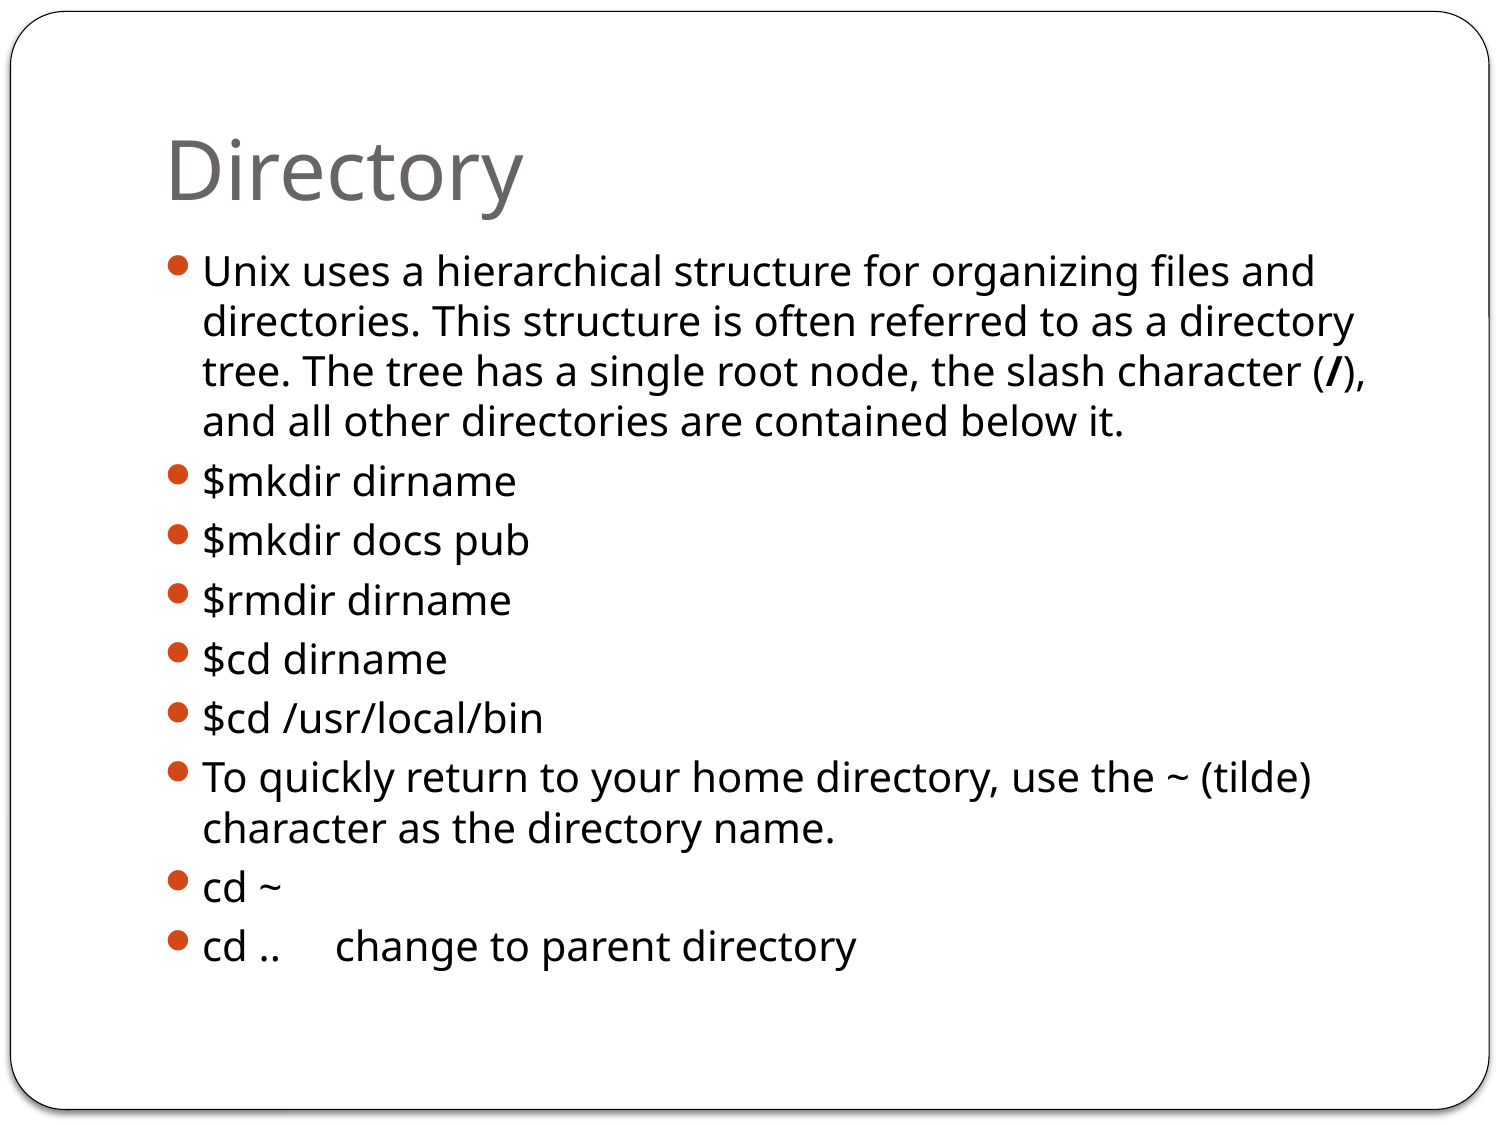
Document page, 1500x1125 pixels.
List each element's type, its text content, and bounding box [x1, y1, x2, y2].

title Directory [150, 45, 1425, 233]
list Unix uses a hierarchical structure for organizing files and directories. This structure is often referred to as a directory tree. The tree has a single root node, the slash character (/), and all other directories are contained below it. $mkdir dirname $mkdir docs pub $rmdir dirname $cd dirname $cd /usr/local/bin To quickly return to your home directory, use the ~ (tilde) character as the directory name. cd ~ cd .. change to parent directory [150, 237, 1425, 988]
